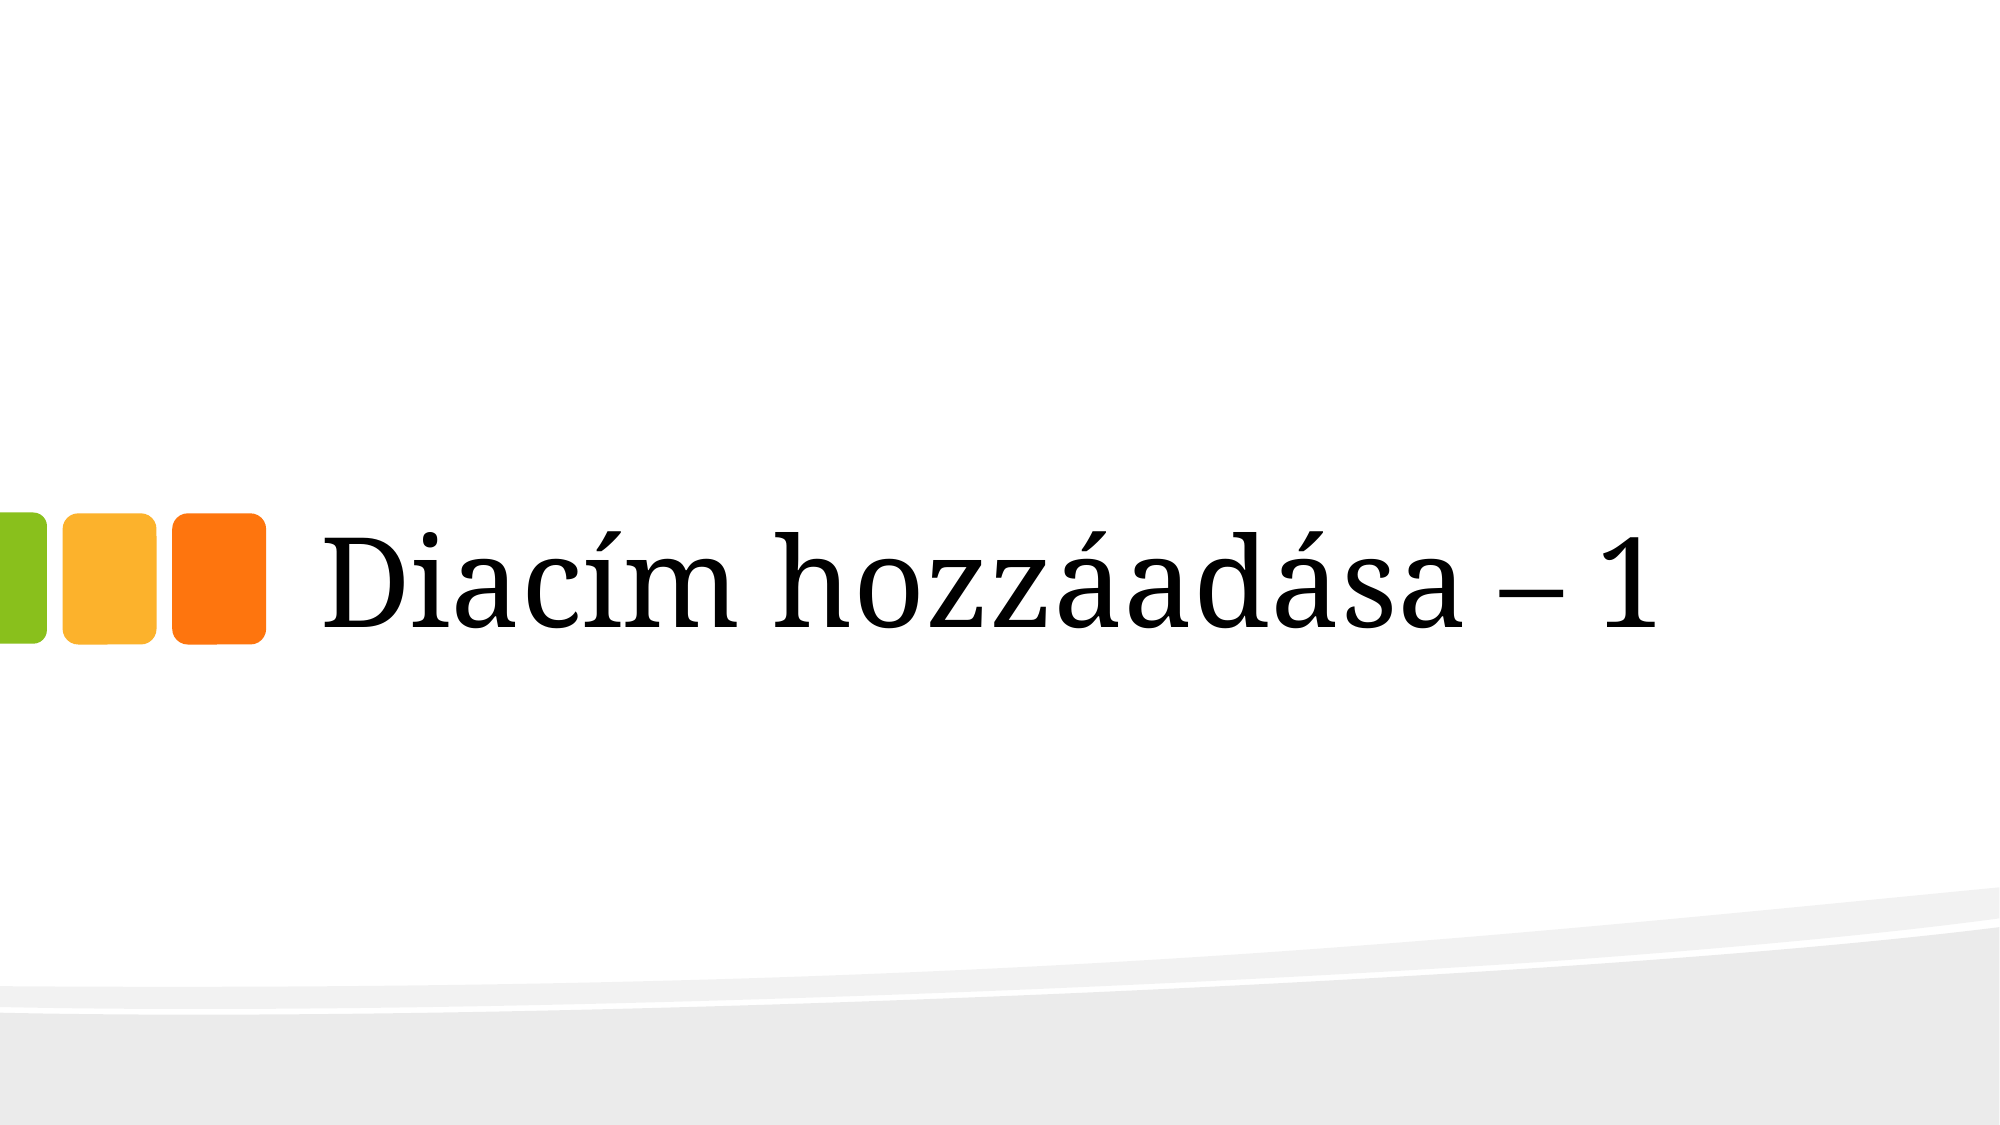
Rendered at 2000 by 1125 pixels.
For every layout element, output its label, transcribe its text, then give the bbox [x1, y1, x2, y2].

title Diacím hozzáadása – 1 [299, 317, 1800, 663]
